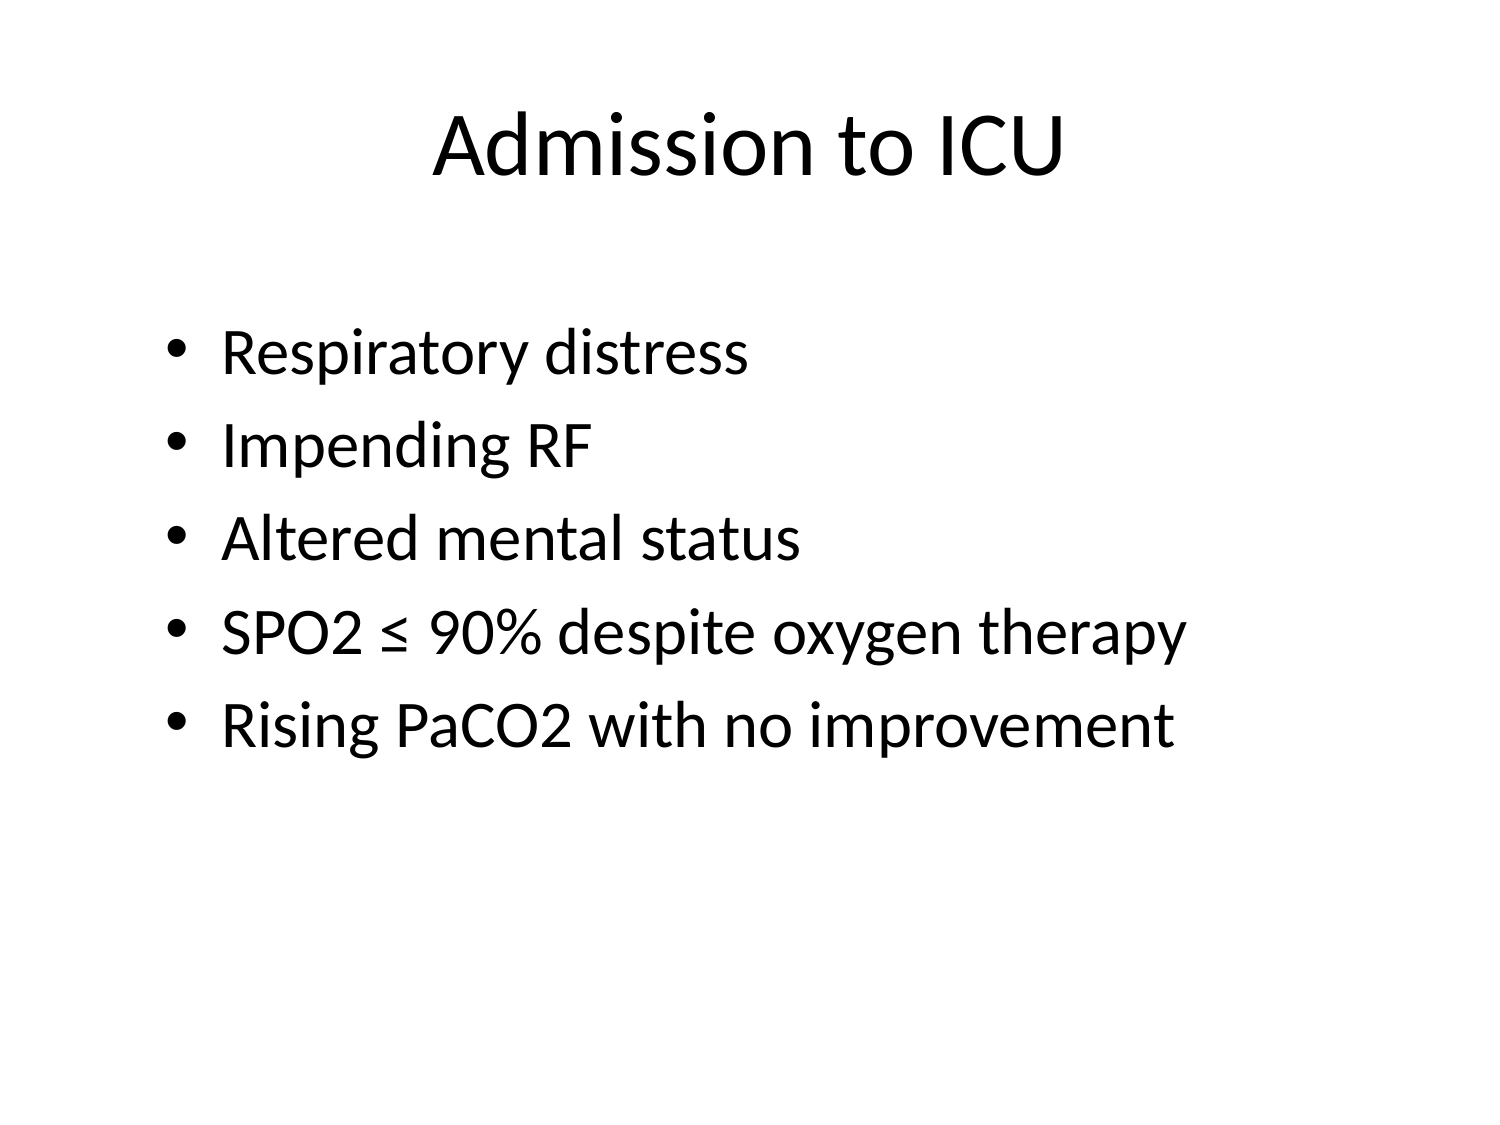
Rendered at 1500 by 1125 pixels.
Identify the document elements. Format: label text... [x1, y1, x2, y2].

title Admission to ICU [74, 44, 1426, 233]
list Respiratory distress Impending RF Altered mental status SPO2 ≤ 90% despite oxygen therapy Rising PaCO2 with no improvement [149, 299, 1426, 988]
